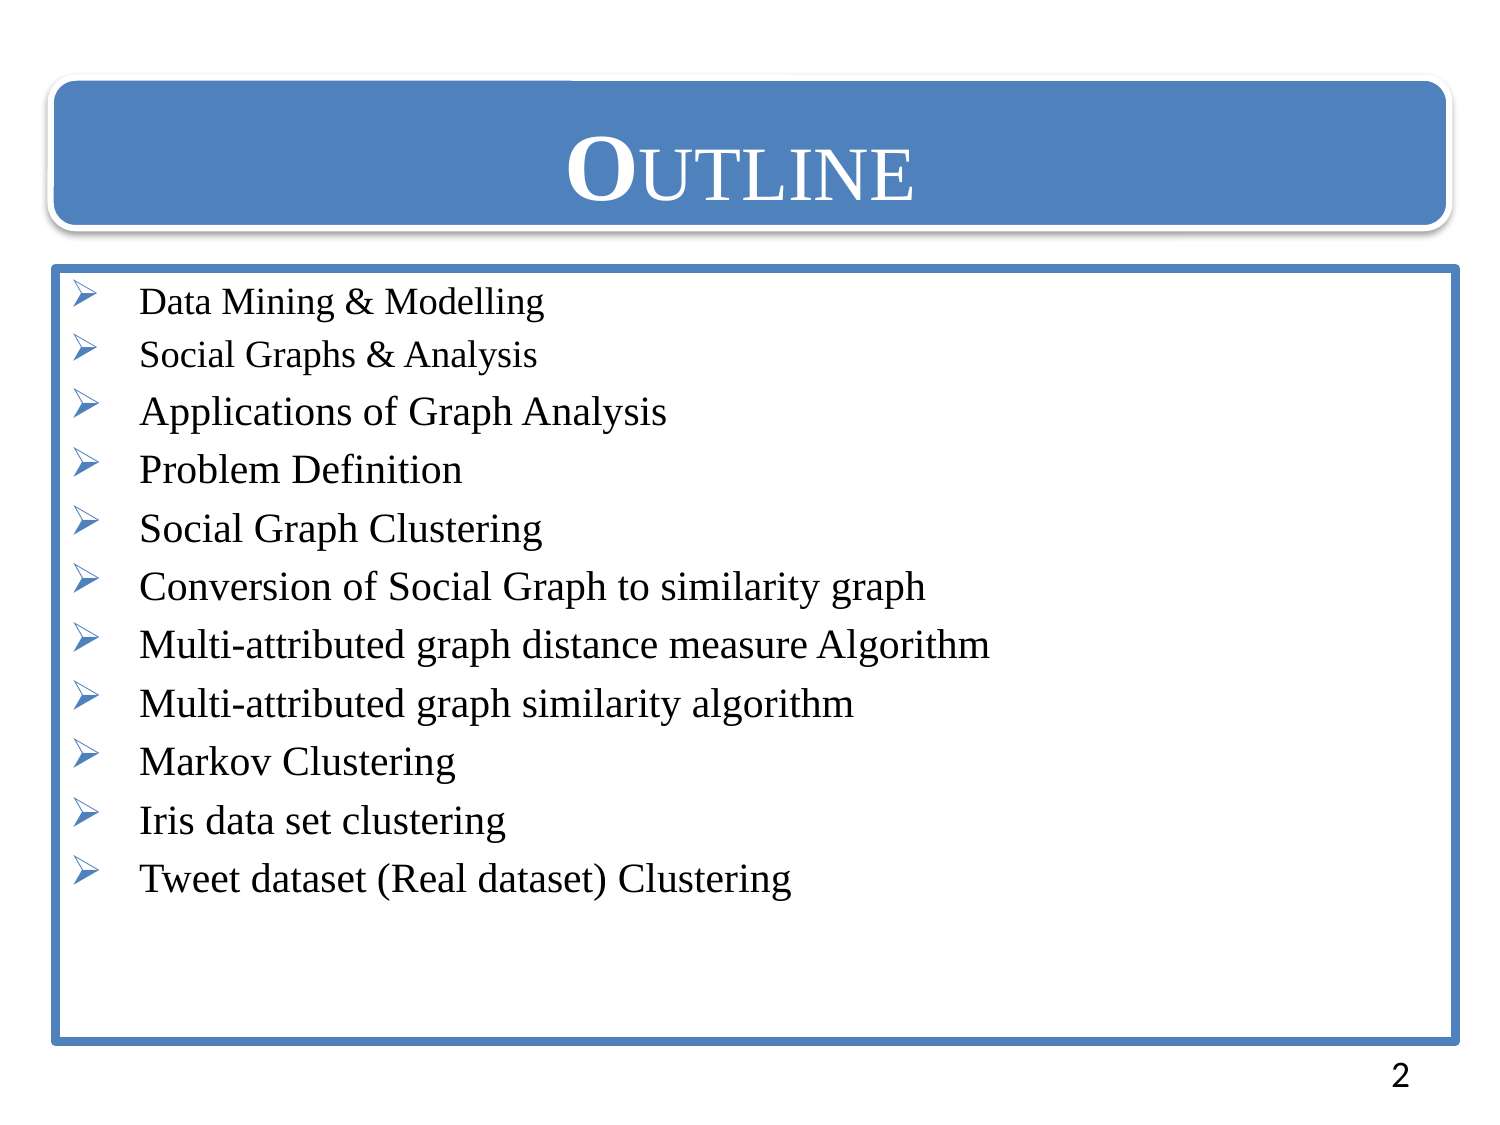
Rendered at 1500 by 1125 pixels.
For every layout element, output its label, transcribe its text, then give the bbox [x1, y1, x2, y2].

slide_number 2 [1074, 1042, 1425, 1103]
text_box Data Mining & Modelling Social Graphs & Analysis Applications of Graph Analysis Problem Definition Social Graph Clustering Conversion of Social Graph to similarity graph Multi-attributed graph distance measure Algorithm Multi-attributed graph similarity algorithm Markov Clustering Iris data set clustering Tweet dataset (Real dataset) Clustering [55, 268, 1456, 1042]
text_box OUTLINE [47, 74, 1453, 232]
